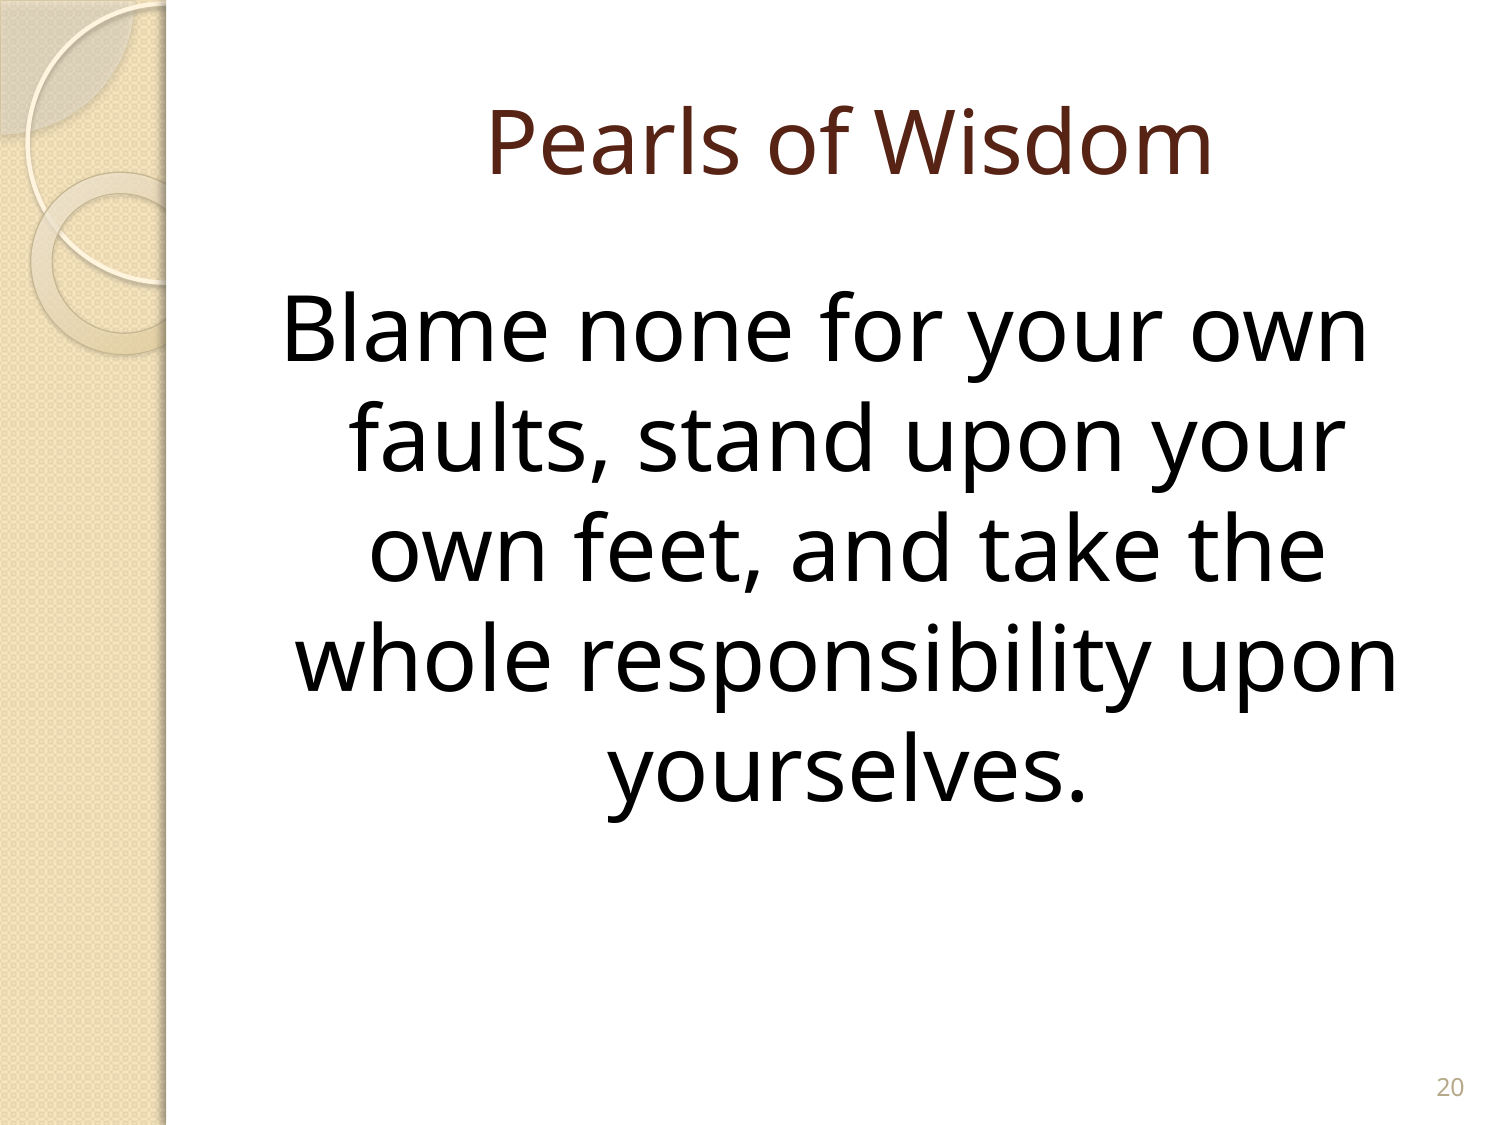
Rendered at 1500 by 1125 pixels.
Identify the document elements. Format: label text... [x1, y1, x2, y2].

slide_number 20 [1413, 1034, 1488, 1113]
list Blame none for your own faults, stand upon your own feet, and take the whole responsibility upon yourselves. [174, 262, 1463, 925]
title Pearls of Wisdom [235, 45, 1466, 233]
